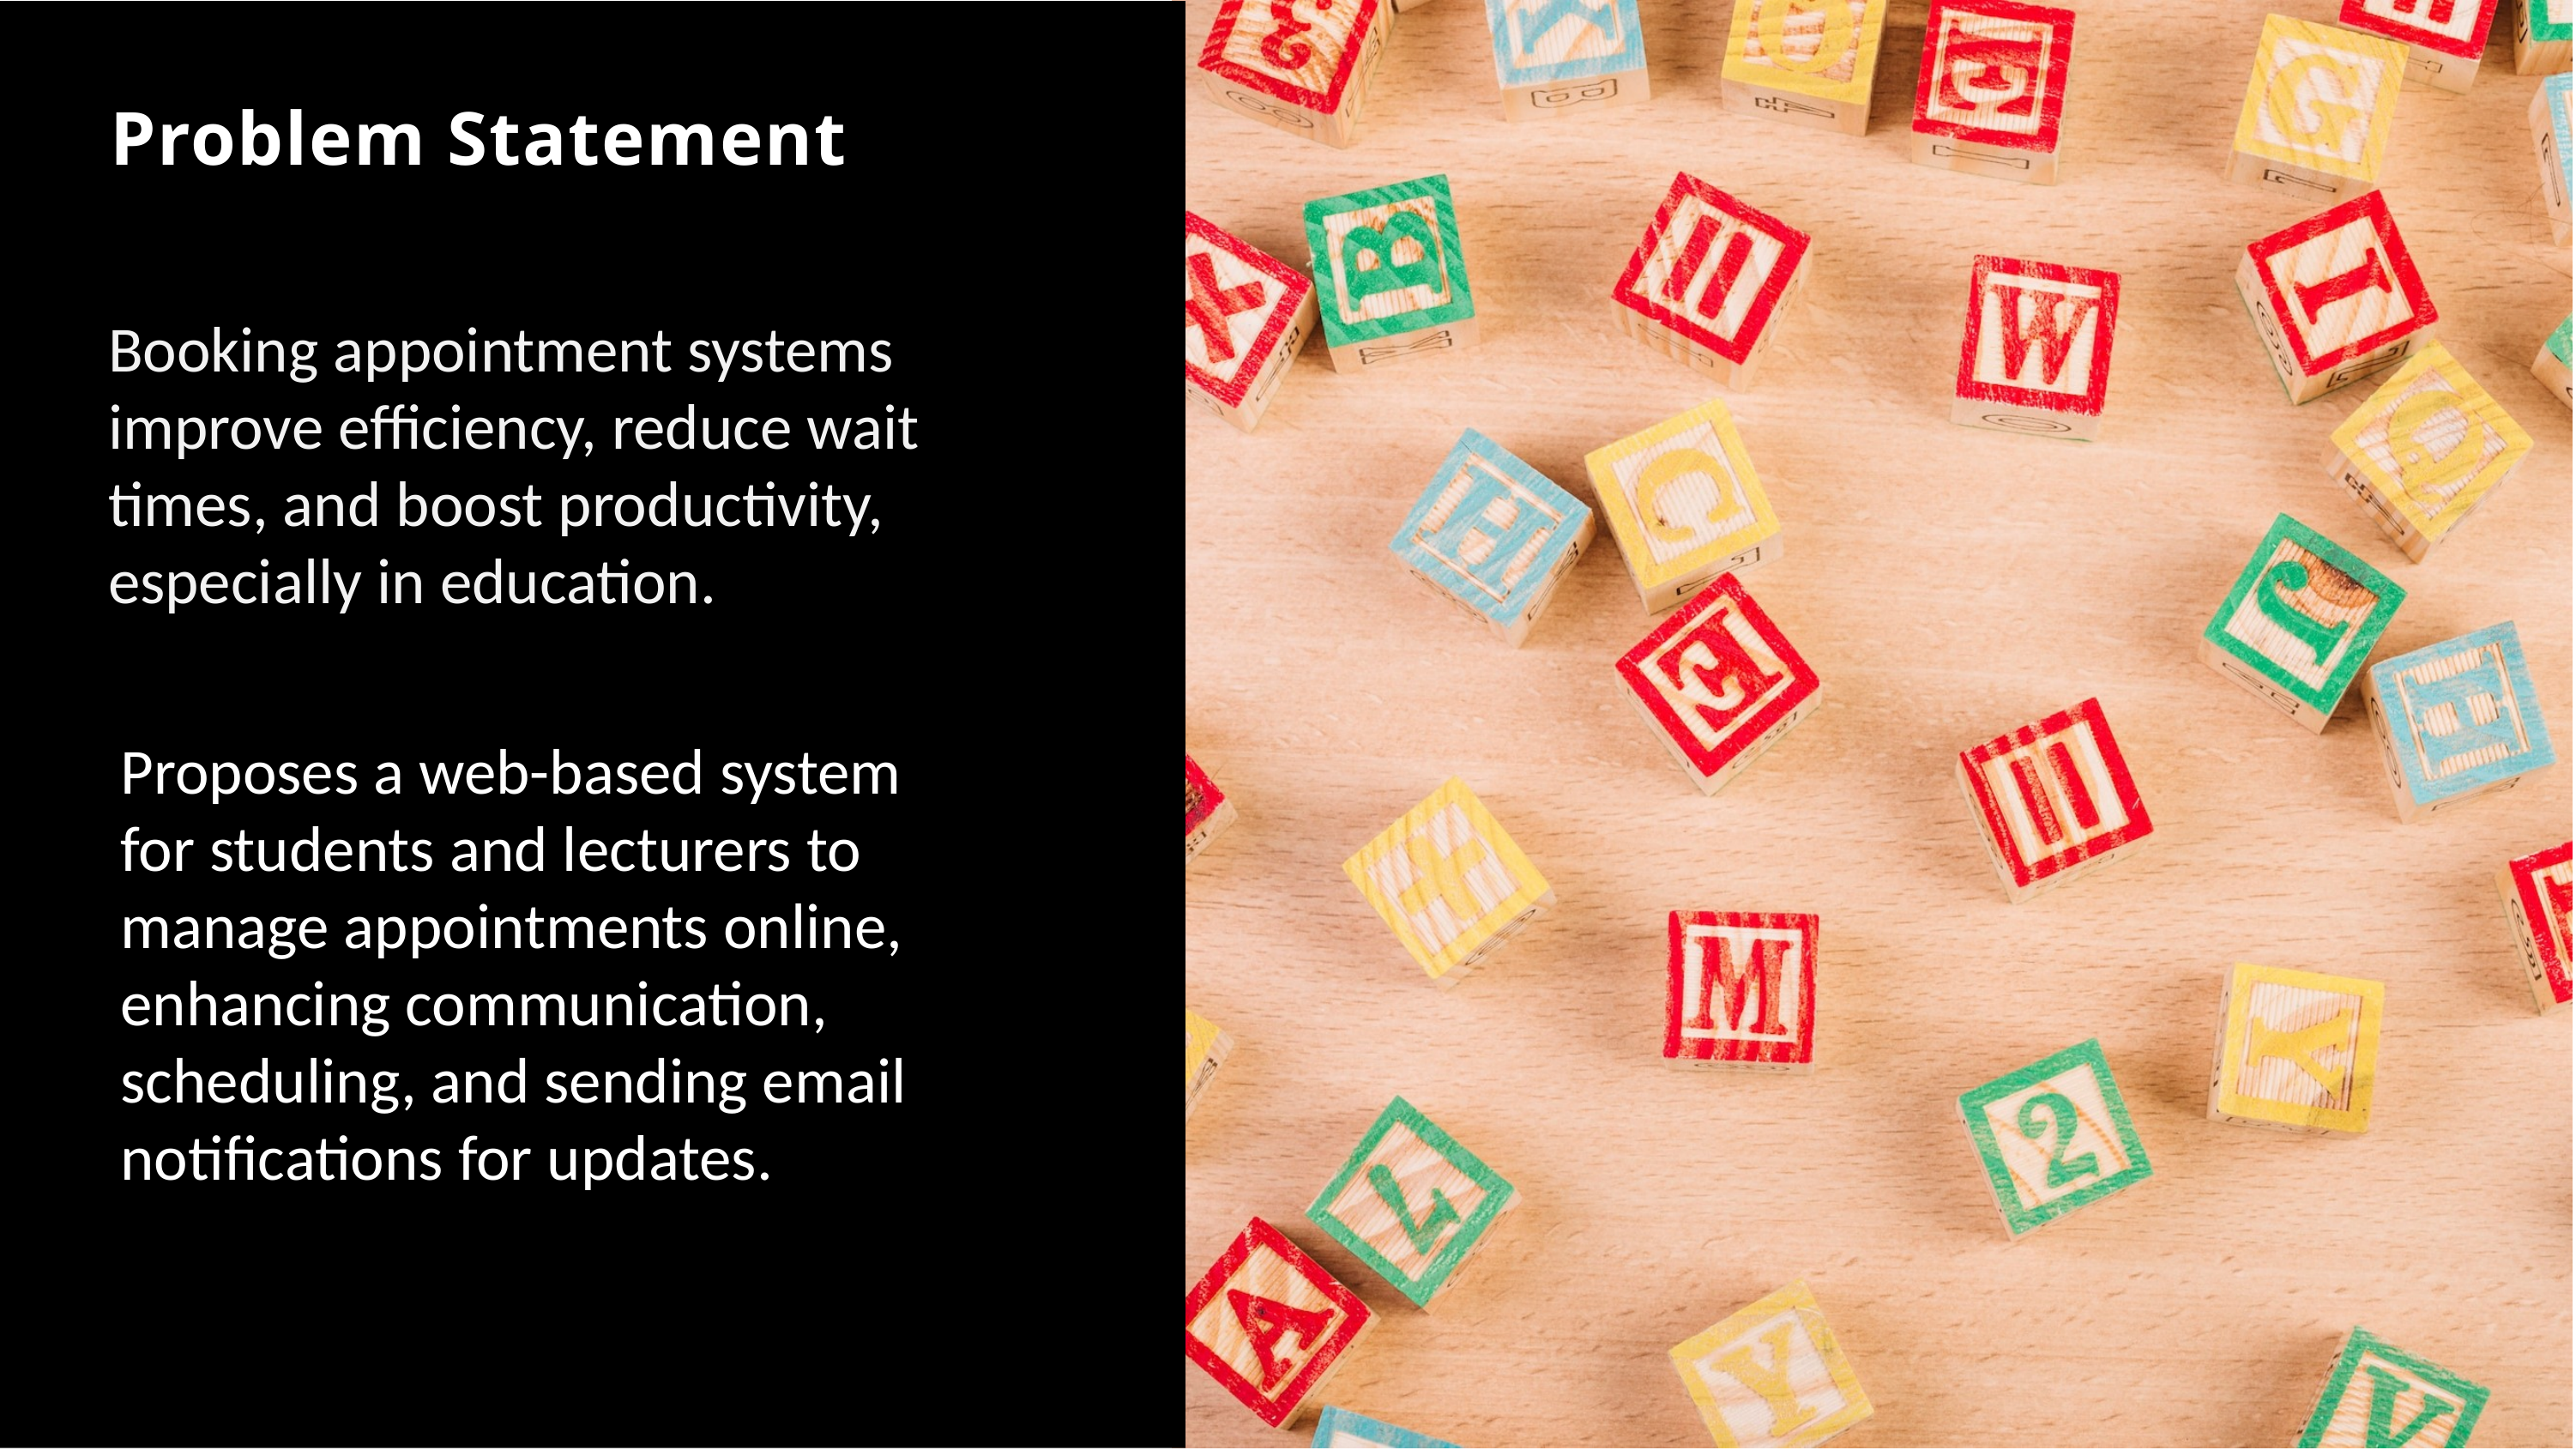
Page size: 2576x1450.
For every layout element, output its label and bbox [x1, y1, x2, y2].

text_box [0, 0, 2573, 1448]
